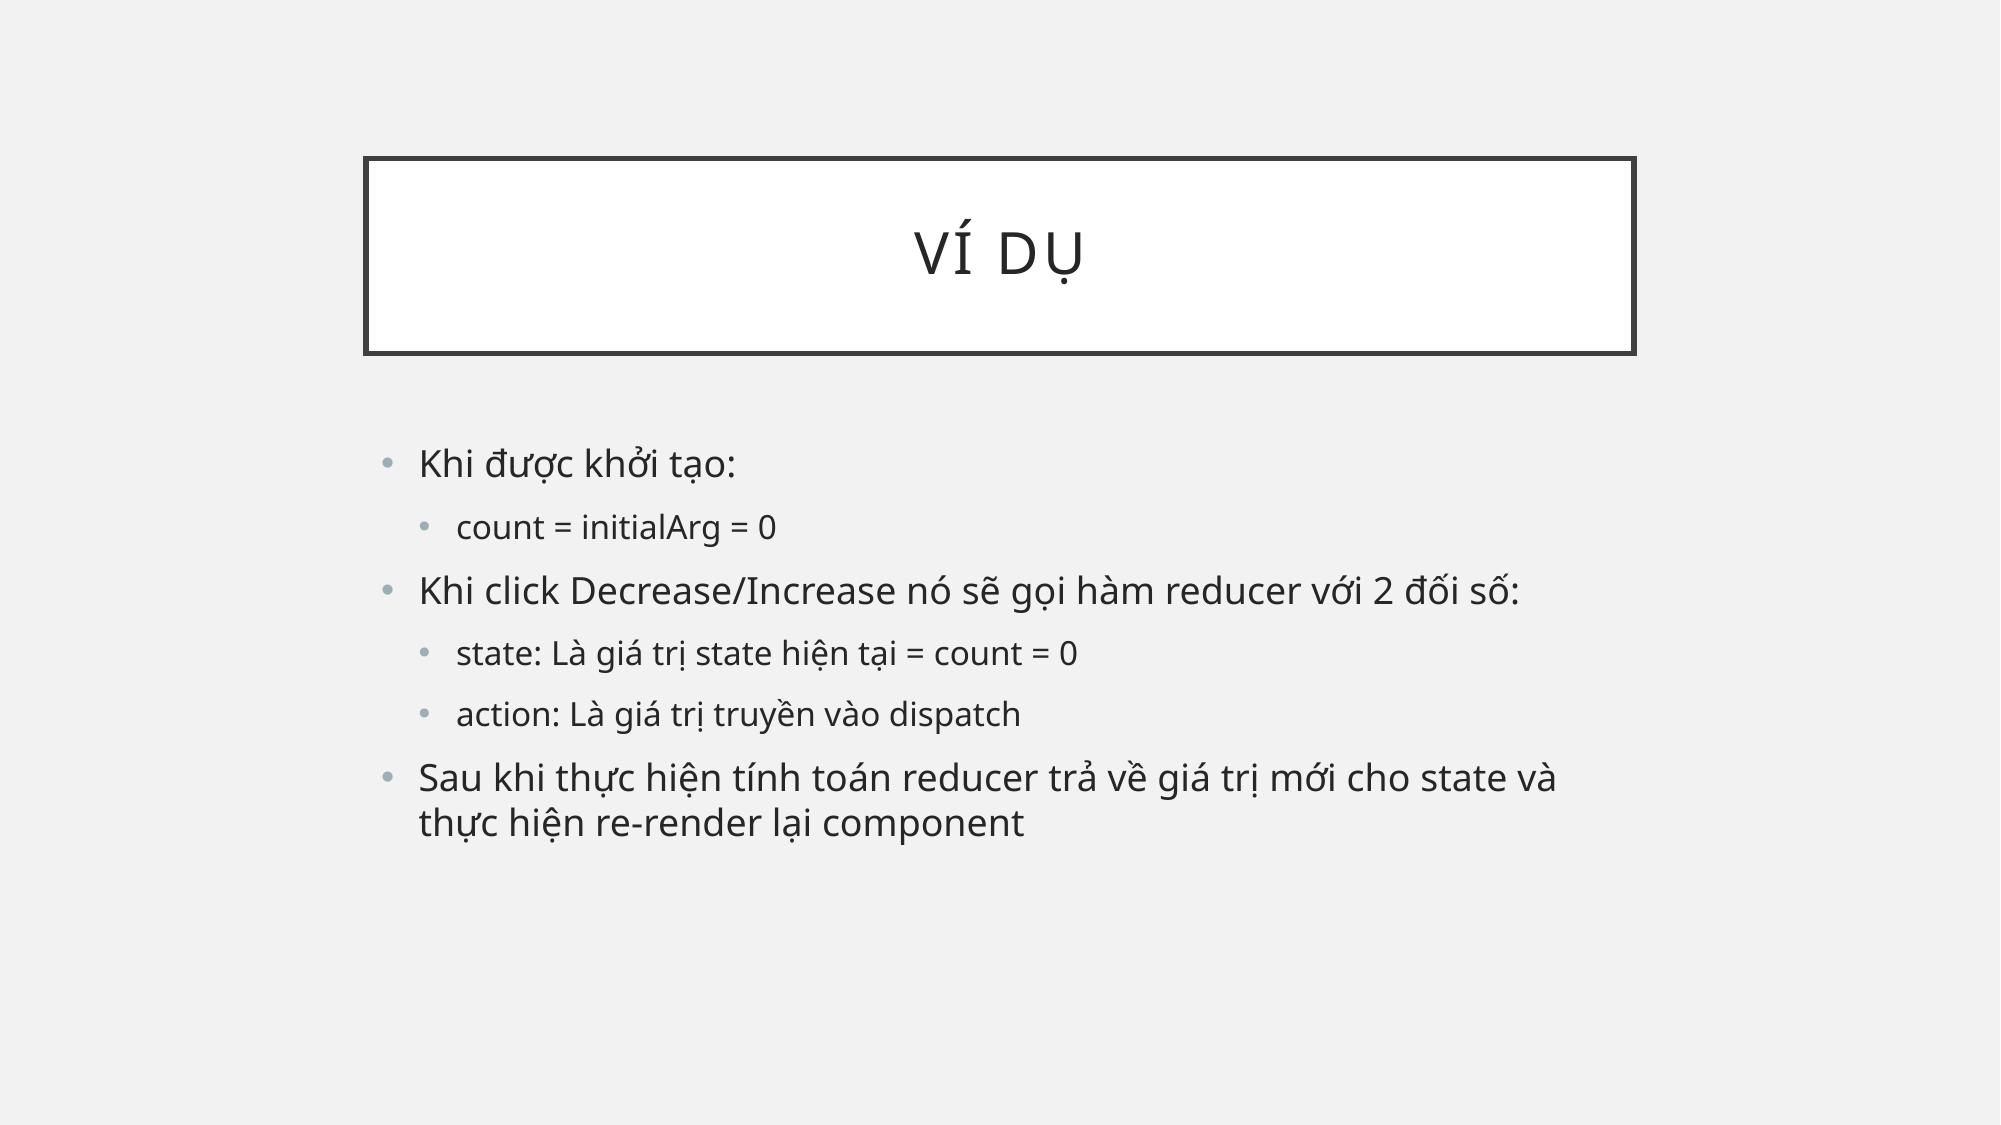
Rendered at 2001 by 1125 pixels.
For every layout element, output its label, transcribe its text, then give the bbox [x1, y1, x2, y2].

title Ví dụ [363, 156, 1637, 356]
list Khi được khởi tạo: count = initialArg = 0 Khi click Decrease/Increase nó sẽ gọi hàm reducer với 2 đối số: state: Là giá trị state hiện tại = count = 0 action: Là giá trị truyền vào dispatch Sau khi thực hiện tính toán reducer trả về giá trị mới cho state và thực hiện re-render lại component [366, 432, 1634, 1037]
